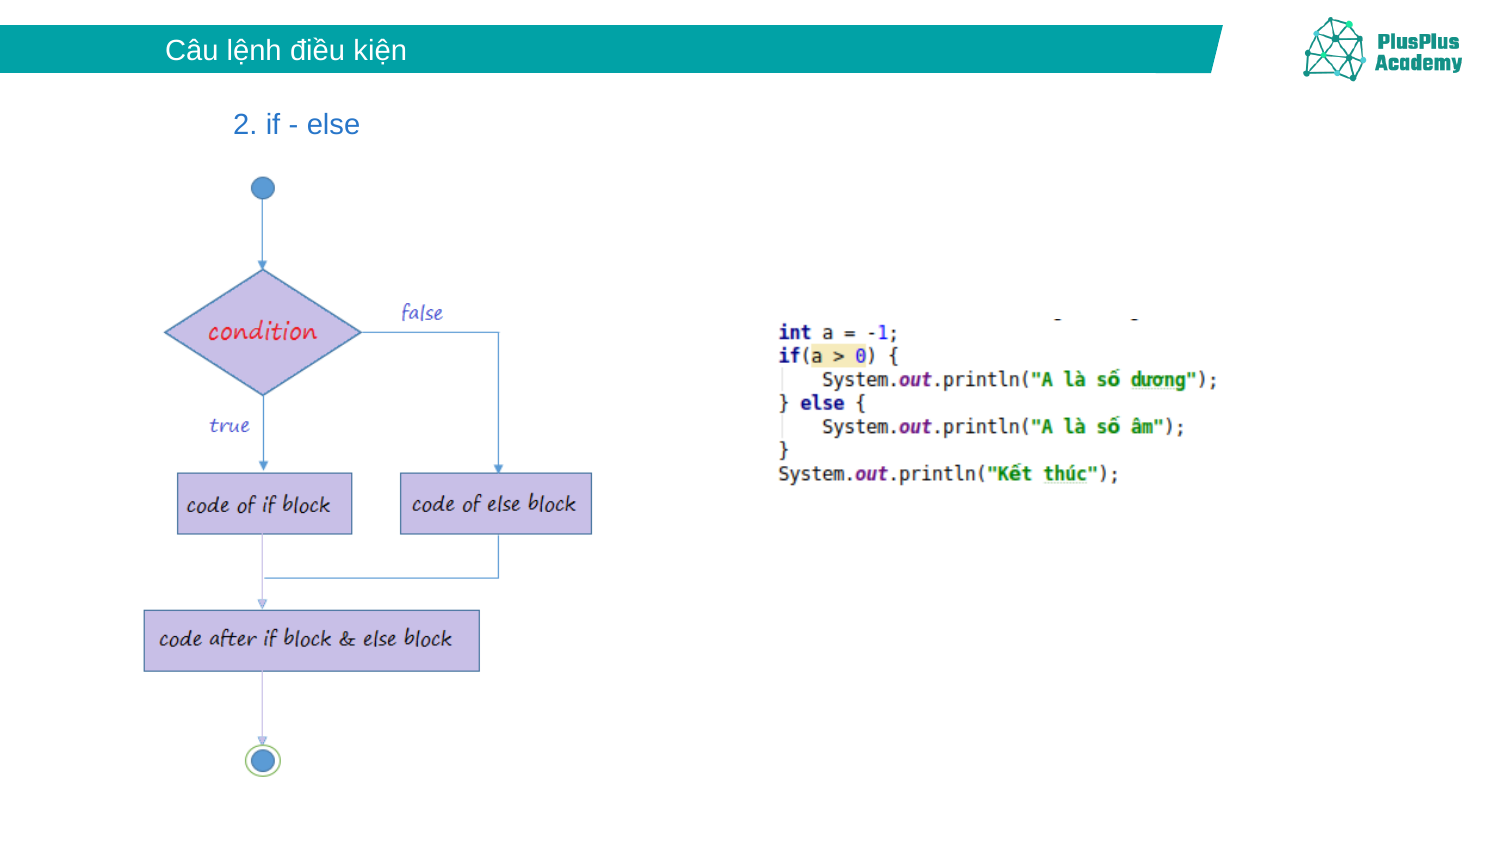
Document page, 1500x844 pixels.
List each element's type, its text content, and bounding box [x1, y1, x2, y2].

text_box 2. if - else [218, 90, 448, 165]
text_box Câu lệnh điều kiện [0, 25, 1167, 73]
picture [1294, 12, 1469, 87]
picture [777, 319, 1236, 488]
picture [133, 166, 611, 790]
text_box [1155, 25, 1223, 74]
